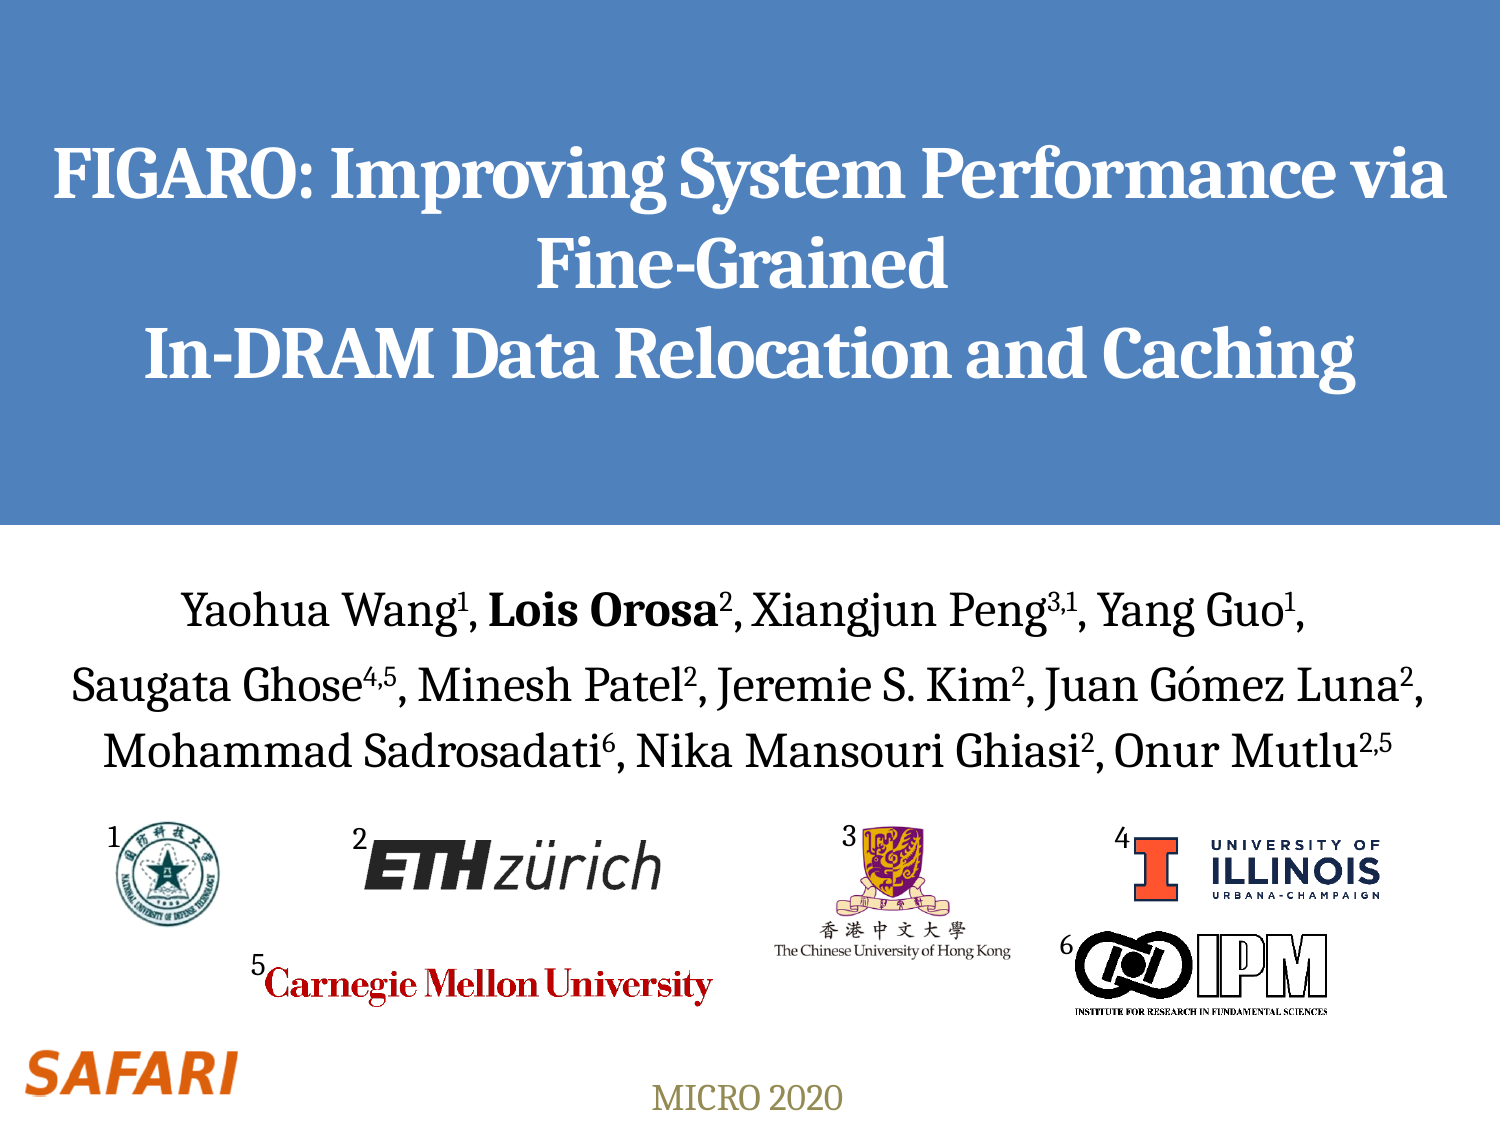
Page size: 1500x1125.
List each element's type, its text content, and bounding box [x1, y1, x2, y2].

picture [1074, 805, 1414, 1029]
picture [265, 966, 714, 1008]
text_box 1 [103, 819, 111, 860]
picture [761, 813, 1024, 973]
title FIGARO: Improving System Performance via Fine-Grained In-DRAM Data Relocation and Caching [0, 0, 1500, 525]
text_box 5 [246, 947, 266, 987]
text_box 6 [1055, 926, 1075, 967]
picture [24, 1049, 238, 1097]
subtitle Yaohua Wang1, Lois Orosa2, Xiangjun Peng3,1, Yang Guo1, Saugata Ghose4,5, Minesh Patel2, Jeremie S. Kim2, Juan Gómez Luna2, Mohammad Sadrosadati6, Nika Mansouri Ghiasi2, Onur Mutlu2,5 [0, 542, 1498, 805]
text_box MICRO 2020 [636, 1060, 859, 1125]
text_box [362, 839, 663, 892]
text_box 2 [348, 820, 368, 861]
picture [112, 819, 222, 930]
